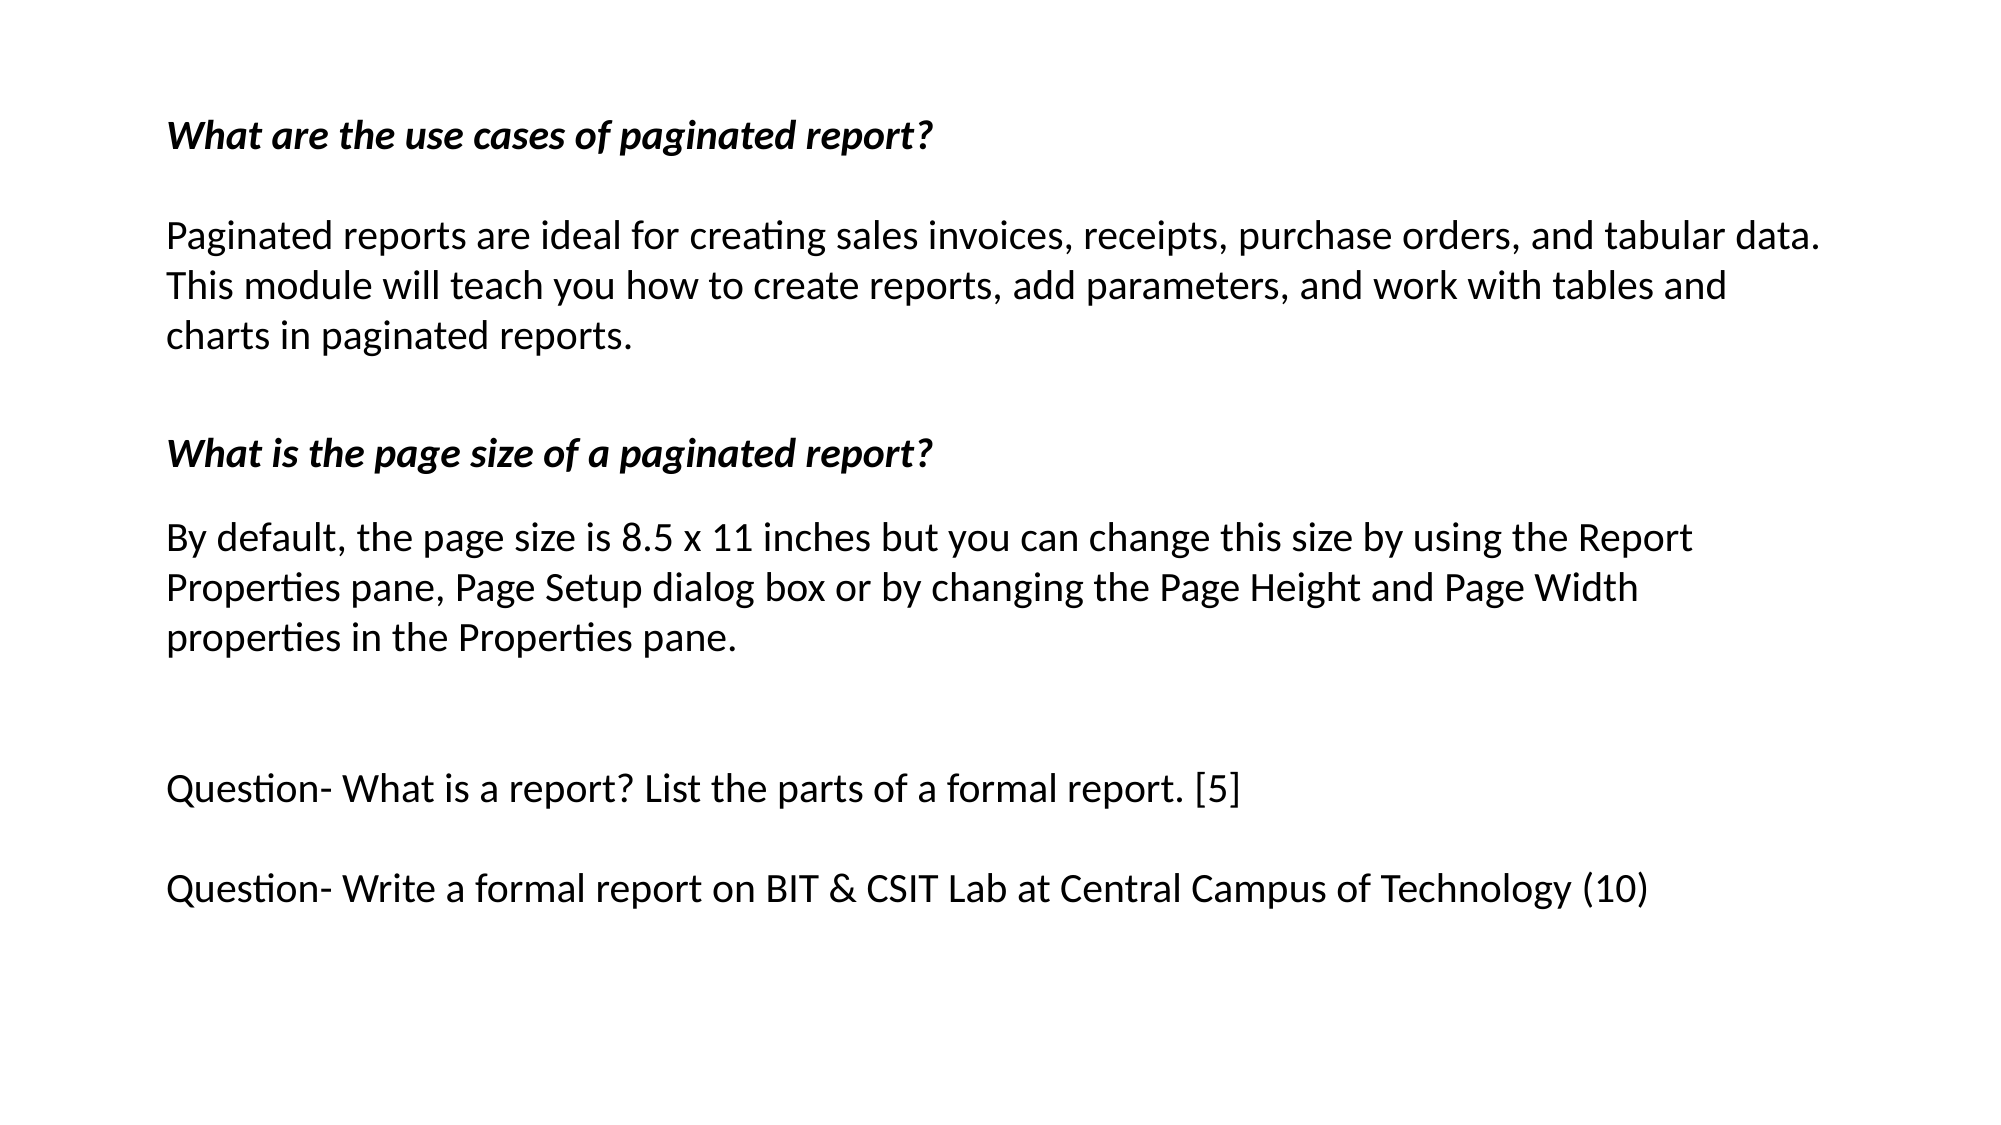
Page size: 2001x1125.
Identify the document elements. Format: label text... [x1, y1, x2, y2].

text_box What is the page size of a paginated report? [151, 418, 1000, 484]
text_box By default, the page size is 8.5 x 11 inches but you can change this size by using the Report Properties pane, Page Setup dialog box or by changing the Page Height and Page Width properties in the Properties pane. [151, 502, 1824, 668]
text_box What are the use cases of paginated report? Paginated reports are ideal for creating sales invoices, receipts, purchase orders, and tabular data. This module will teach you how to create reports, add parameters, and work with tables and charts in paginated reports. [151, 100, 1849, 416]
text_box Question- What is a report? List the parts of a formal report. [5] Question- Write a formal report on BIT & CSIT Lab at Central Campus of Technology (10) [151, 753, 1701, 918]
